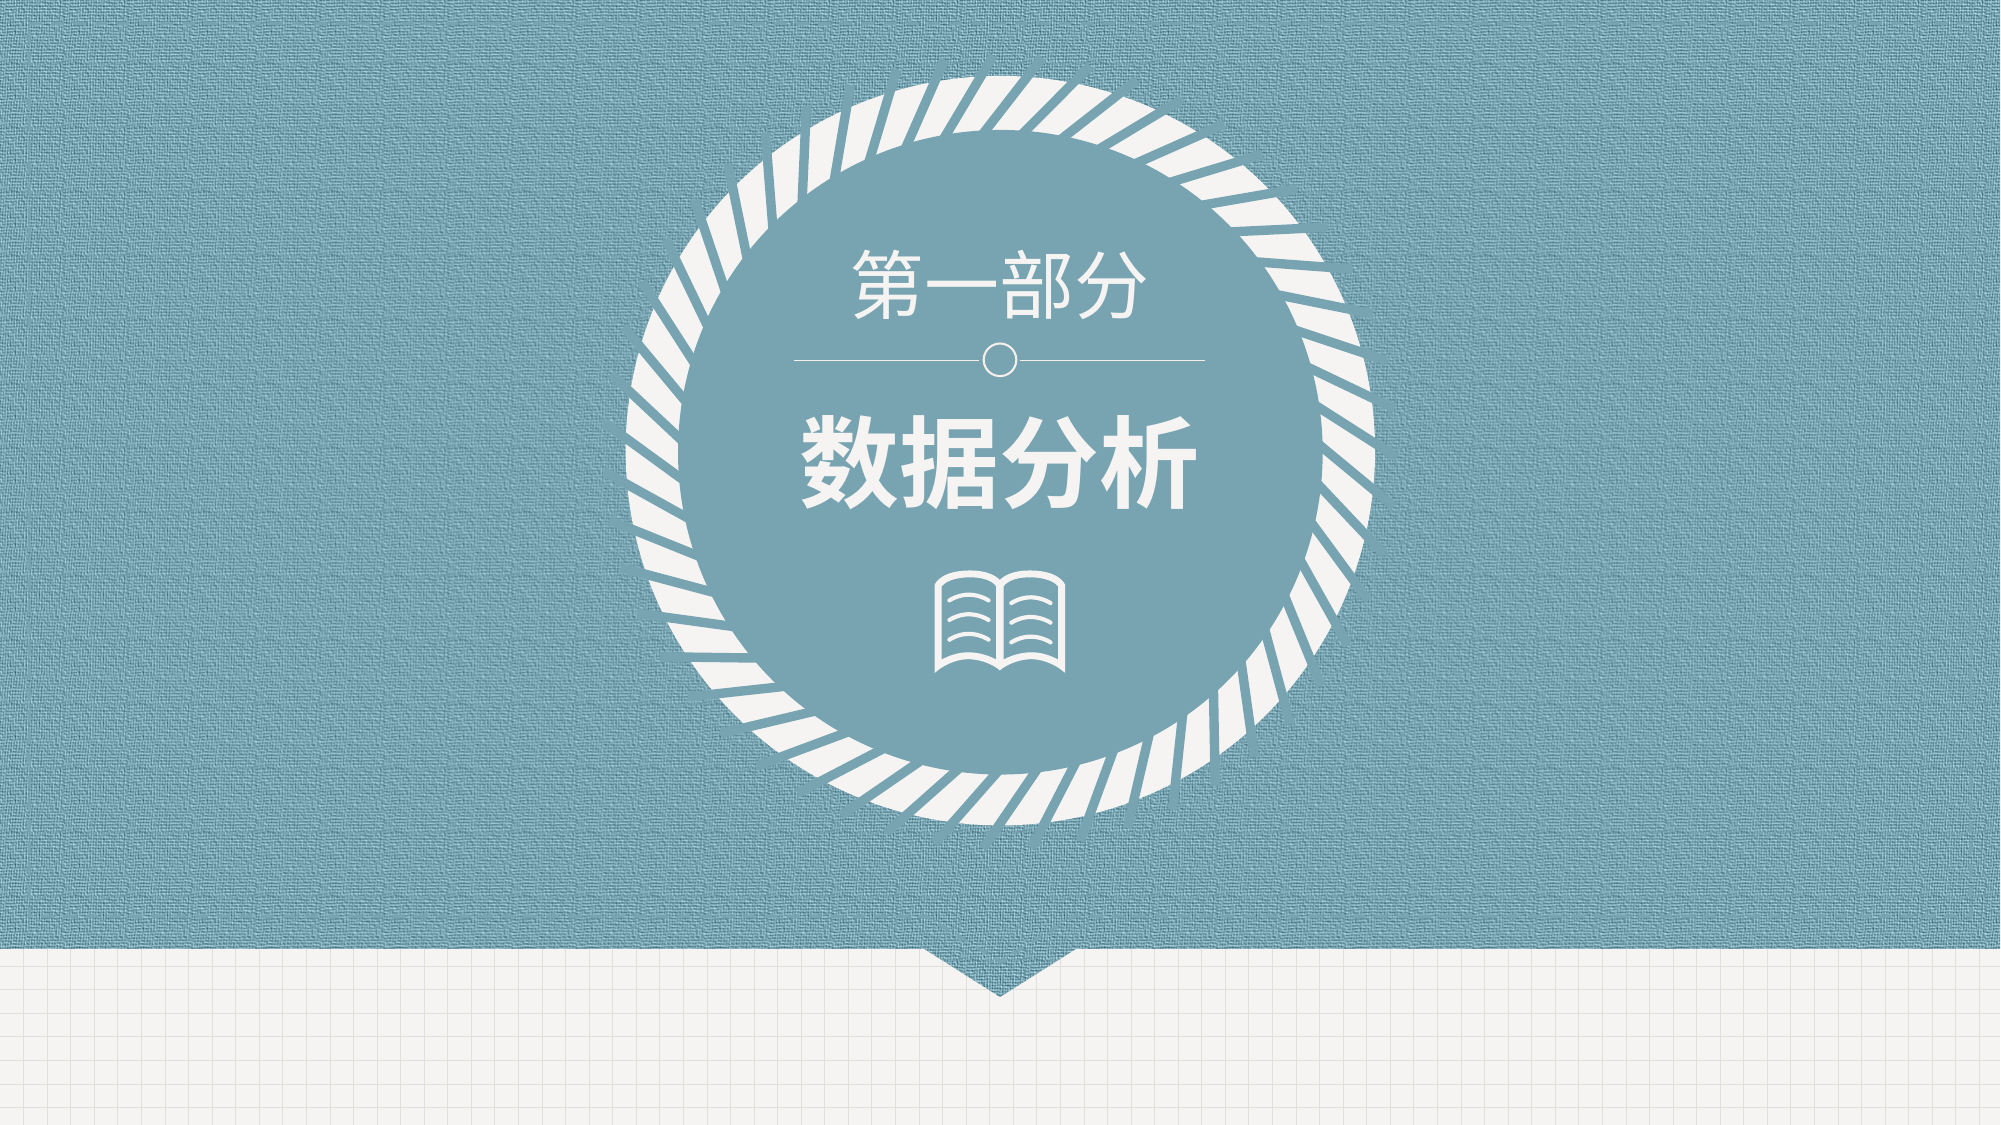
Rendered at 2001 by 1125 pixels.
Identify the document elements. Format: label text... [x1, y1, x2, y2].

list 第一部分 [793, 241, 1207, 339]
list 数据分析 [718, 406, 1280, 524]
picture [0, 0, 2001, 997]
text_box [934, 570, 1066, 673]
